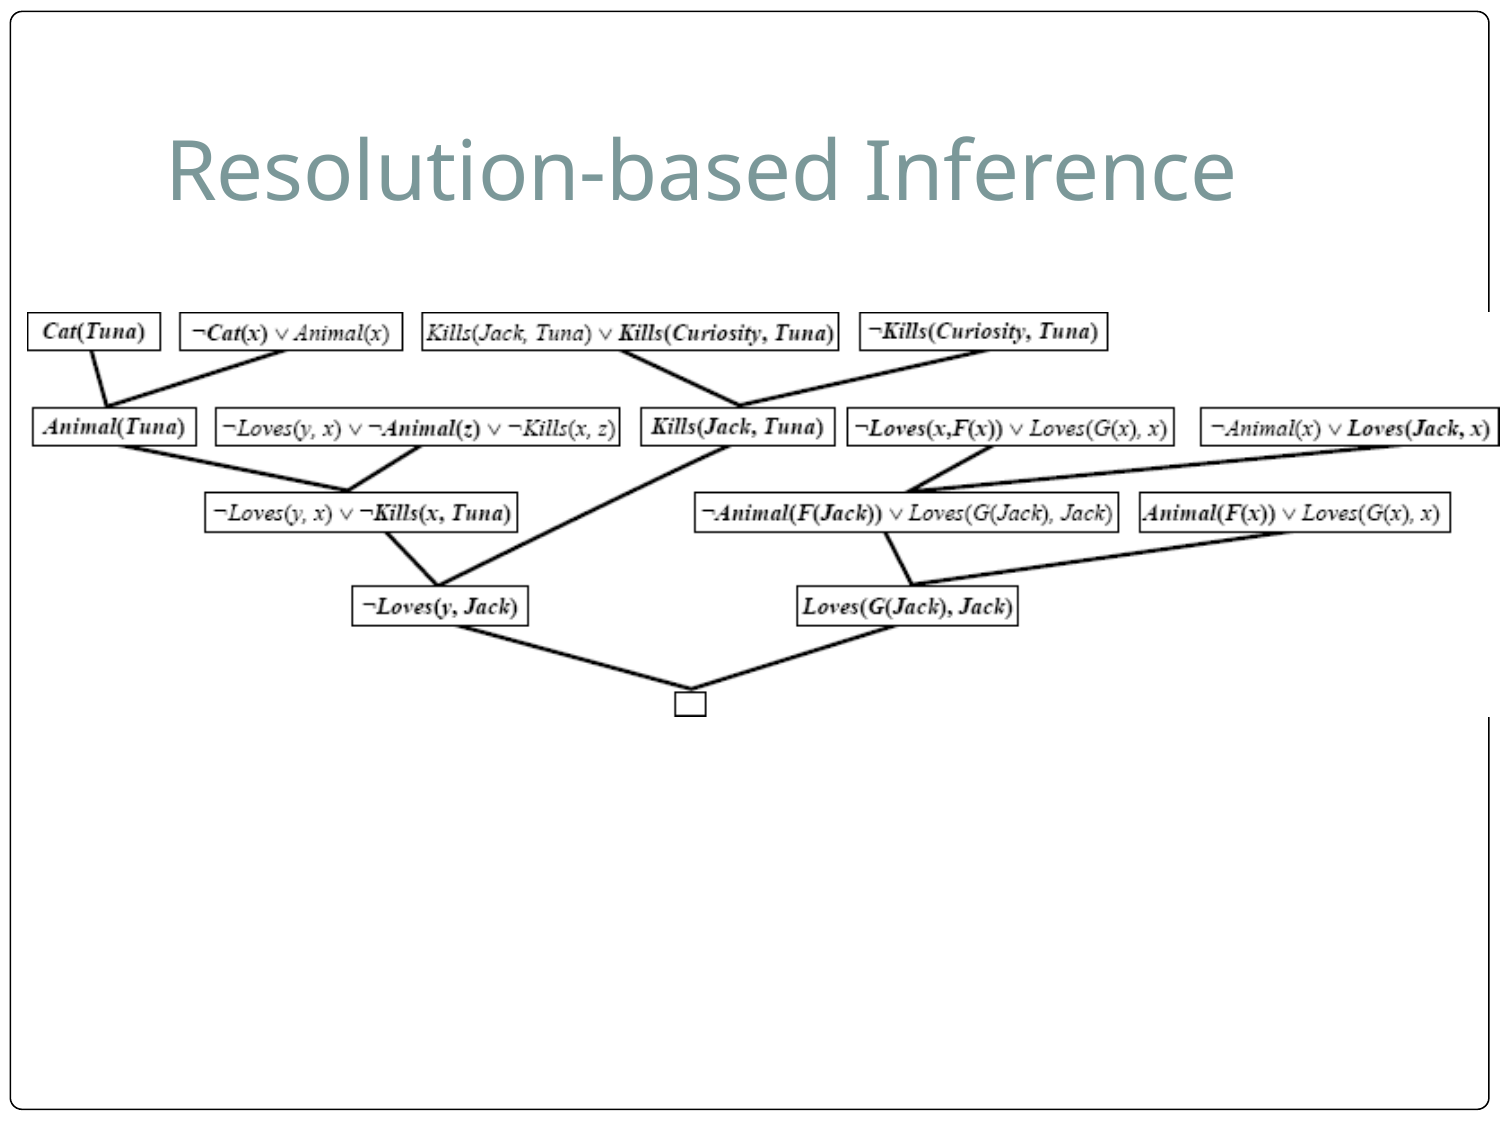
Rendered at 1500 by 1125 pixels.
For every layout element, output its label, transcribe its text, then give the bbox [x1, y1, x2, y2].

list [27, 312, 1500, 717]
title Resolution-based Inference [150, 45, 1425, 233]
